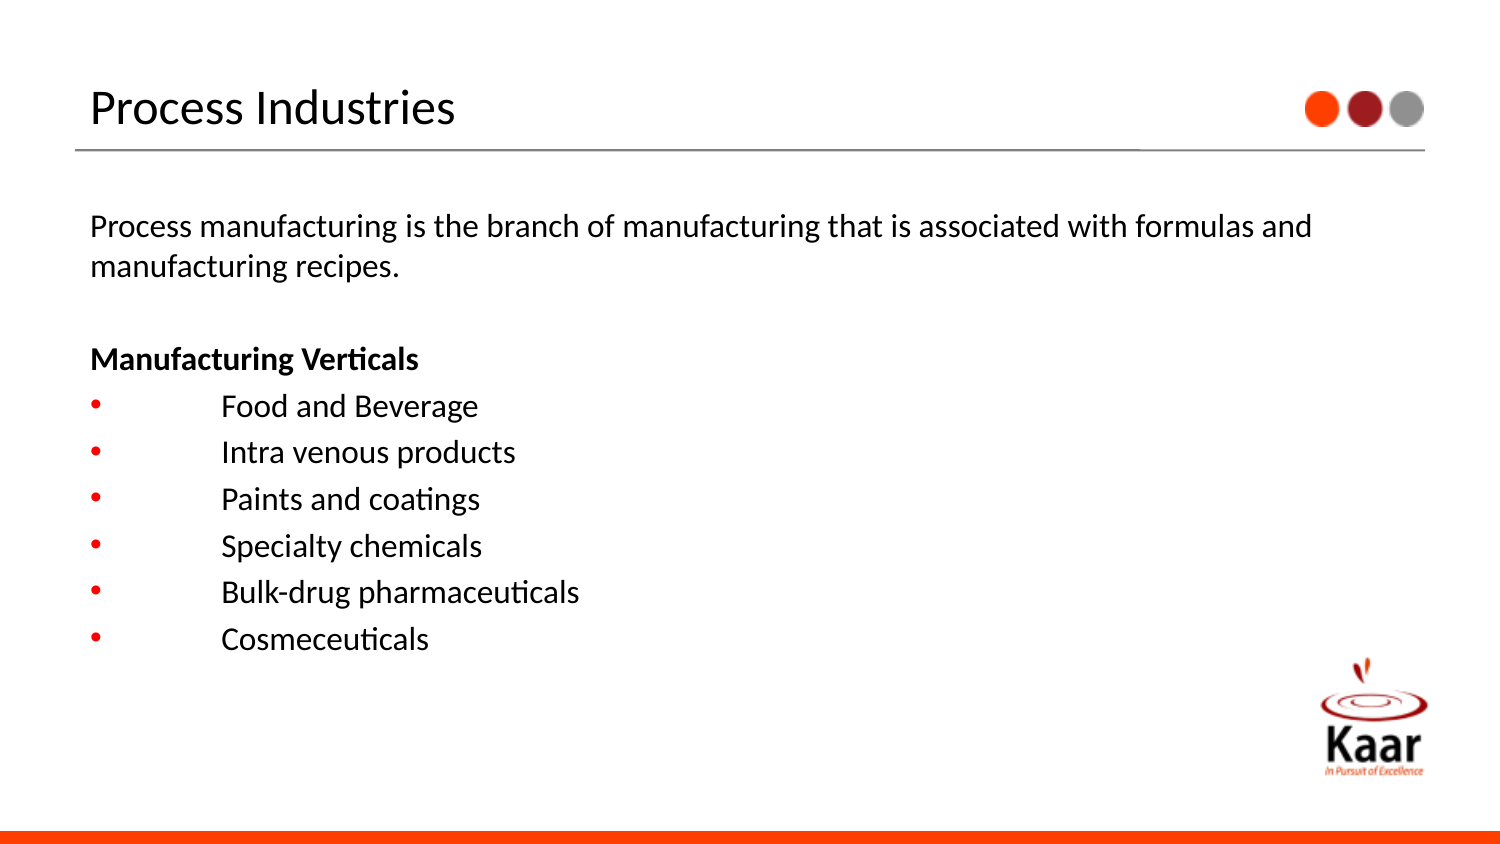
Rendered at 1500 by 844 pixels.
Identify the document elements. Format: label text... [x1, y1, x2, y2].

title Process Industries [74, 33, 1426, 175]
list Process manufacturing is the branch of manufacturing that is associated with formulas and manufacturing recipes. Manufacturing Verticals Food and Beverage Intra venous products Paints and coatings Specialty chemicals Bulk-drug pharmaceuticals Cosmeceuticals [74, 196, 1426, 754]
picture [1316, 657, 1434, 777]
